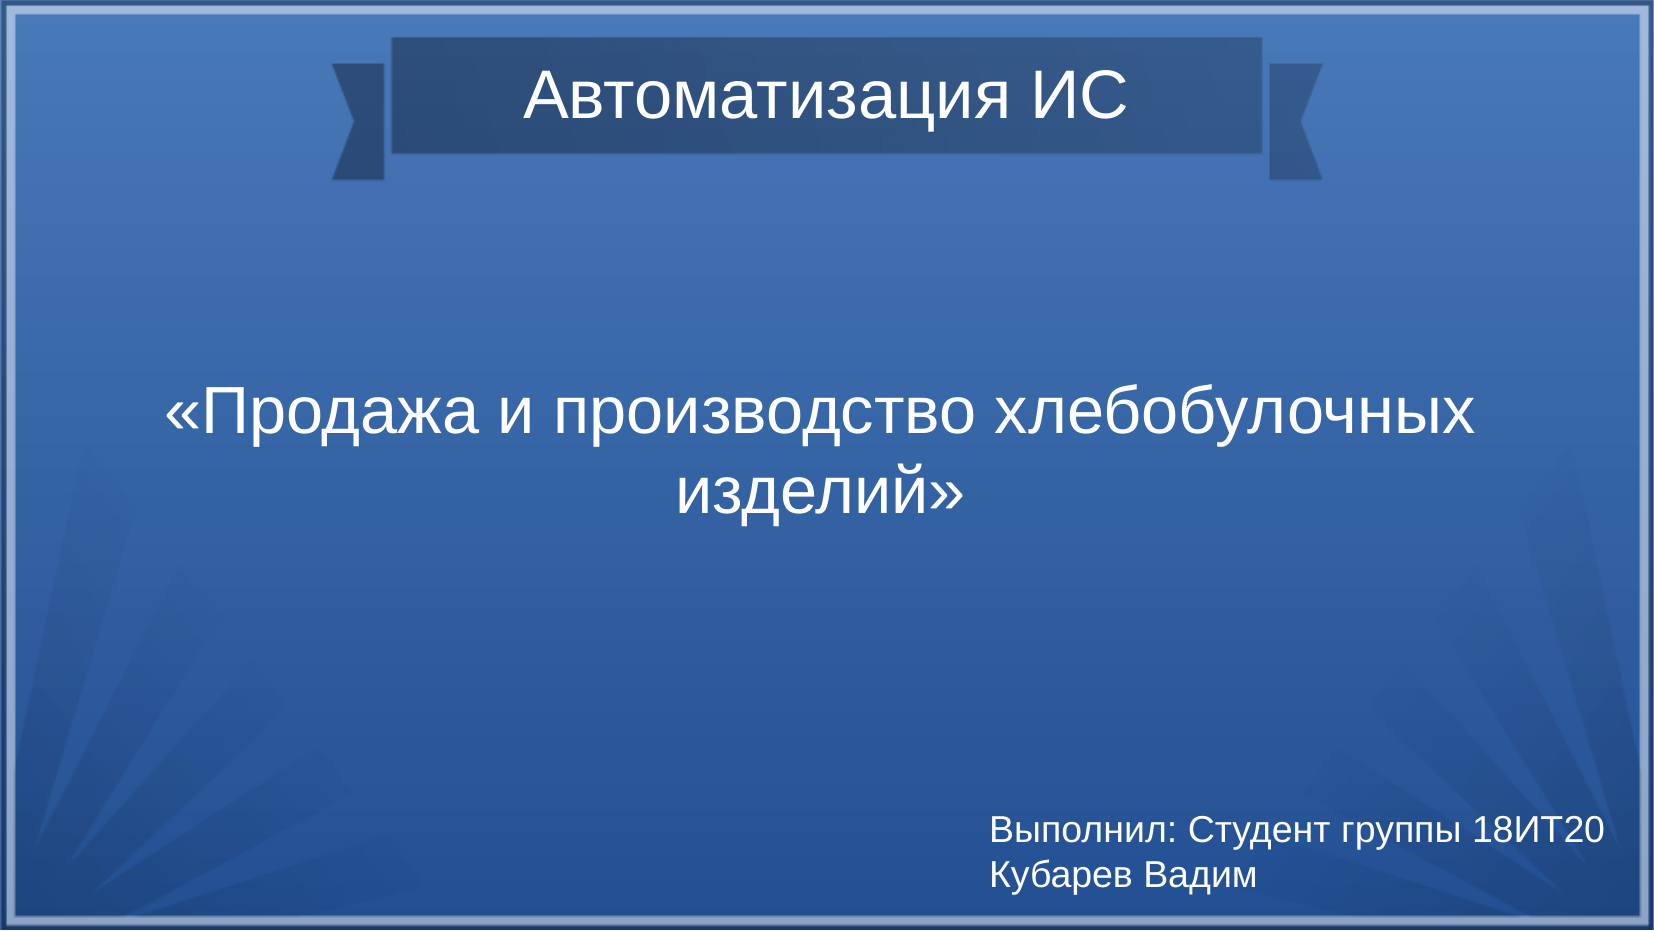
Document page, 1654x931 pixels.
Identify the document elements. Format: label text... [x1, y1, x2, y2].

text_box Автоматизация ИС [389, 35, 1264, 154]
text_box Выполнил: Студент группы 18ИТ20 Кубарев Вадим [974, 797, 1624, 916]
text_box «Продажа и производство хлебобулочных изделий» [76, 304, 1565, 591]
picture [0, 0, 1654, 930]
